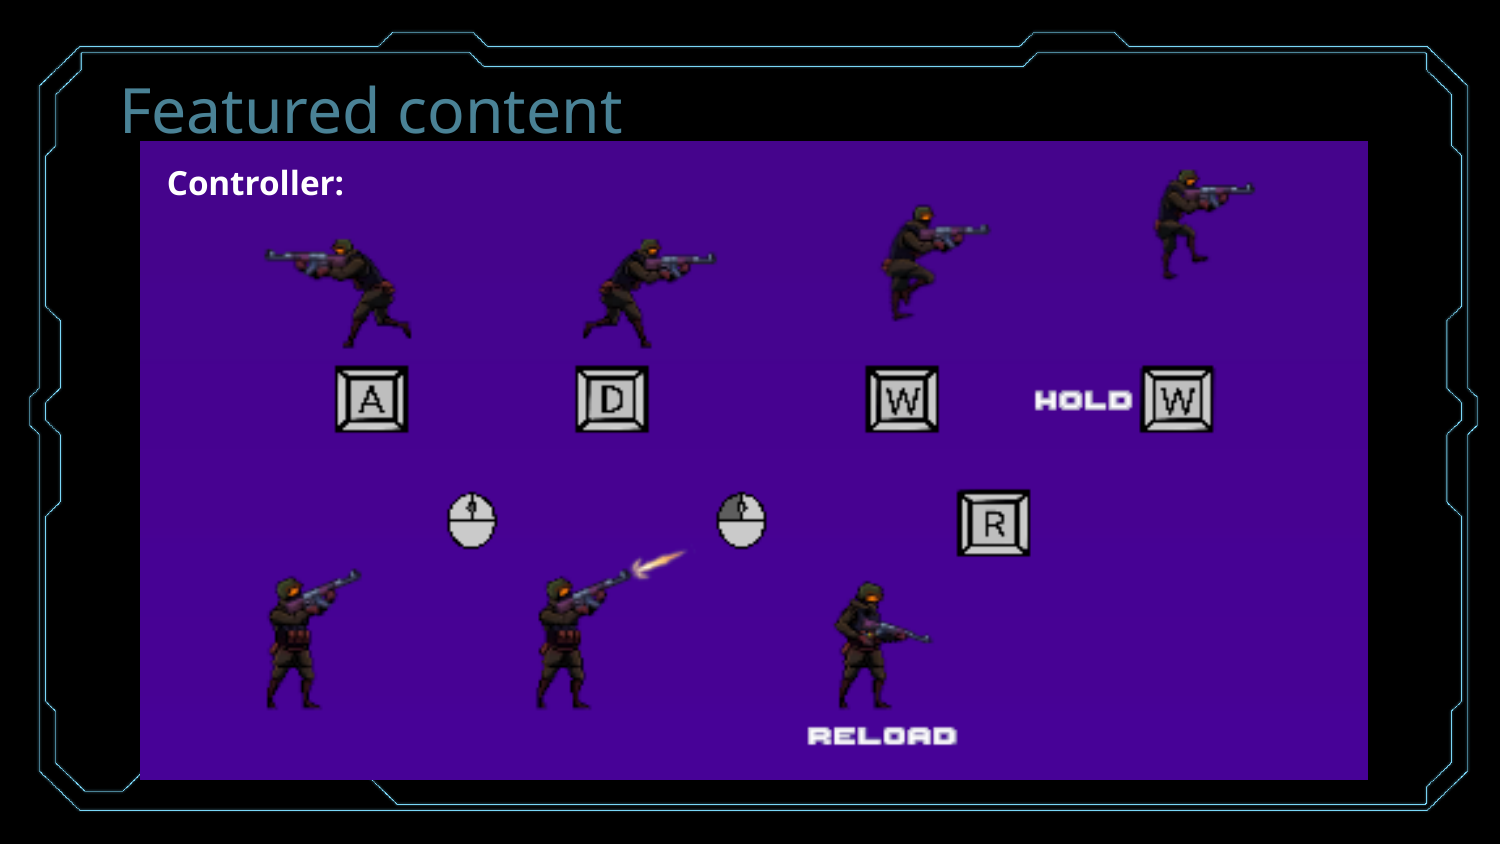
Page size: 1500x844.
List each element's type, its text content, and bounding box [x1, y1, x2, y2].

picture [0, 0, 1500, 844]
title Featured content [104, 55, 1368, 150]
